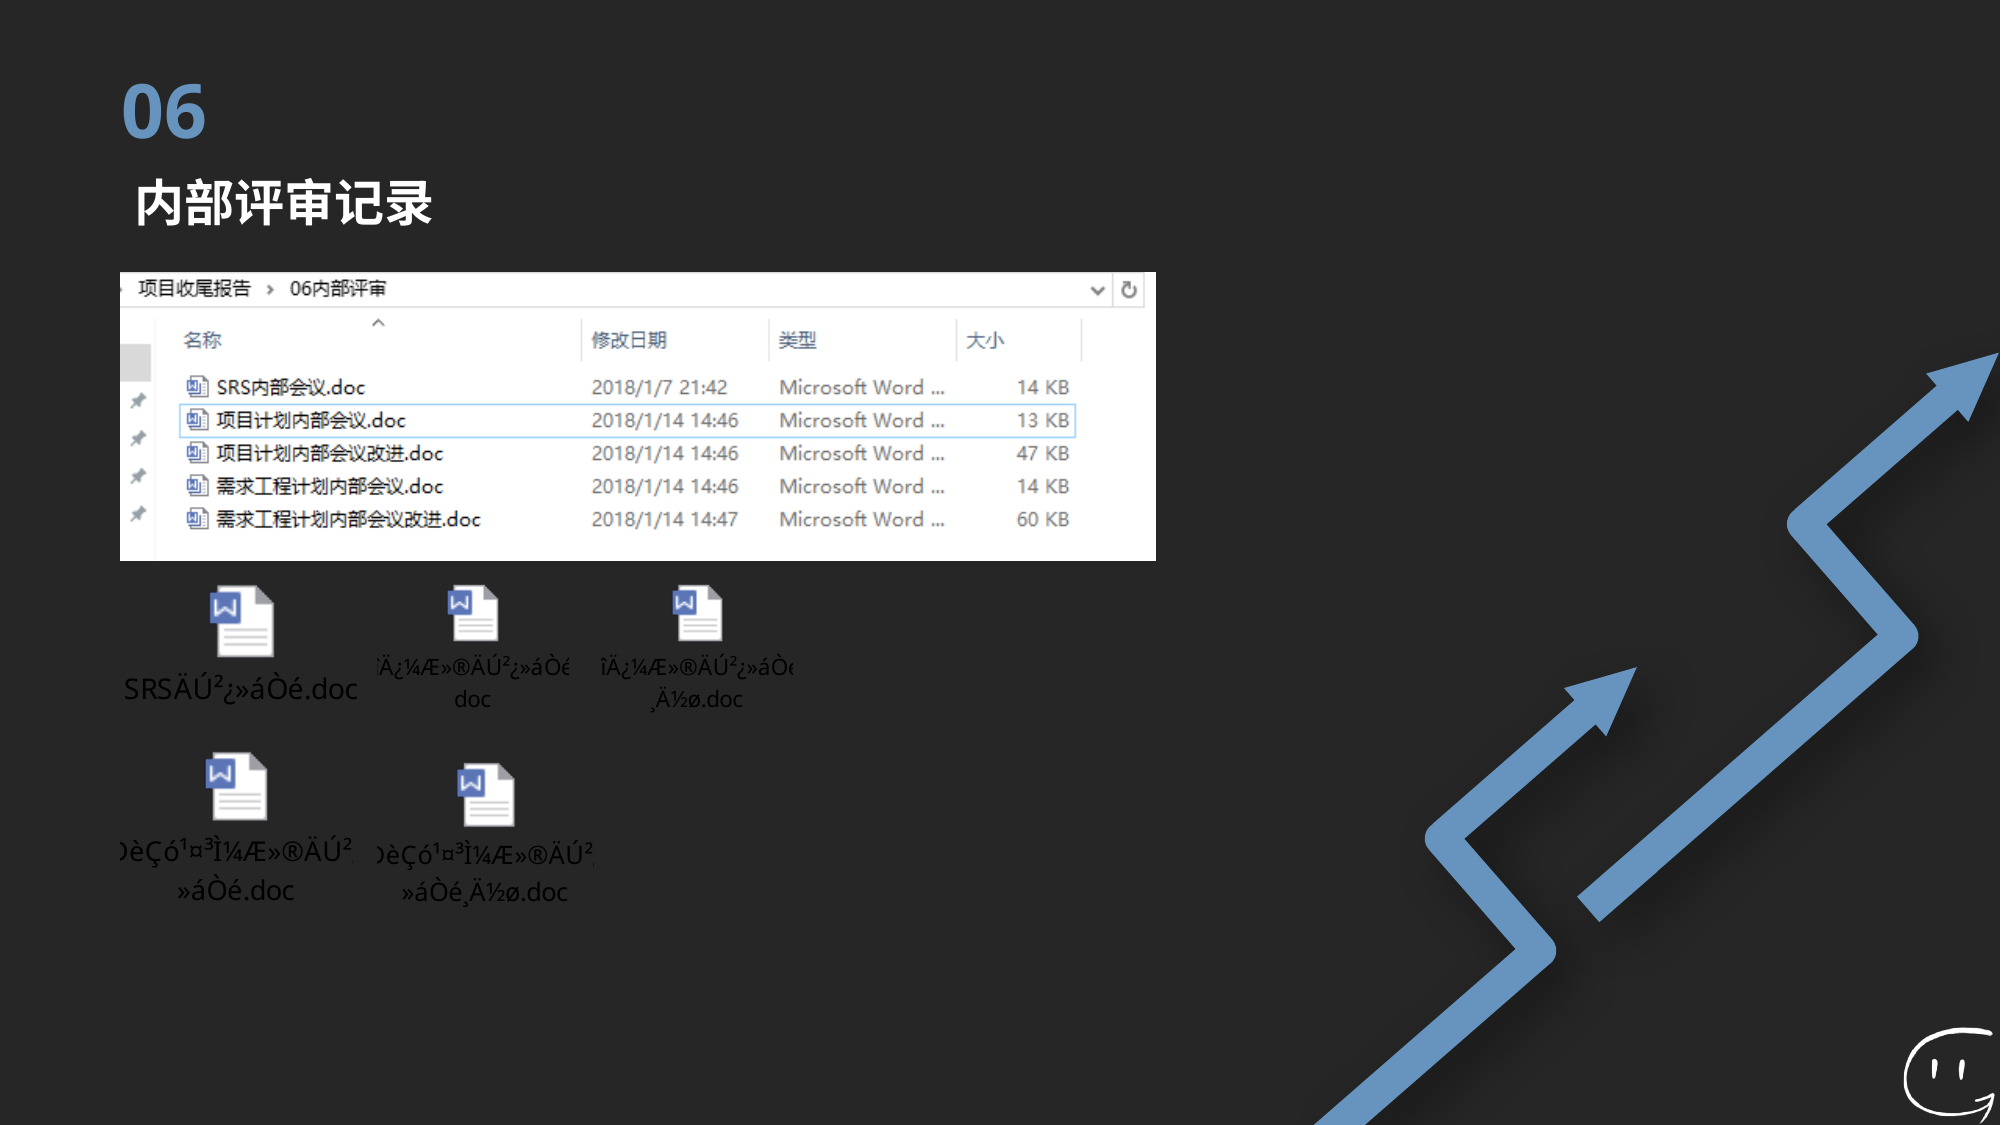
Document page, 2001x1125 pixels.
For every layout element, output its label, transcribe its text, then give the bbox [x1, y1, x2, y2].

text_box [119, 583, 363, 751]
text_box [1577, 352, 1999, 923]
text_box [119, 750, 353, 910]
text_box 内部评审记录 [119, 163, 537, 239]
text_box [377, 583, 569, 716]
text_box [377, 761, 594, 910]
title 06 [106, 31, 1199, 197]
text_box [1313, 667, 1637, 1125]
picture [1899, 1023, 2000, 1125]
picture [119, 272, 1156, 561]
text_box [601, 583, 793, 716]
